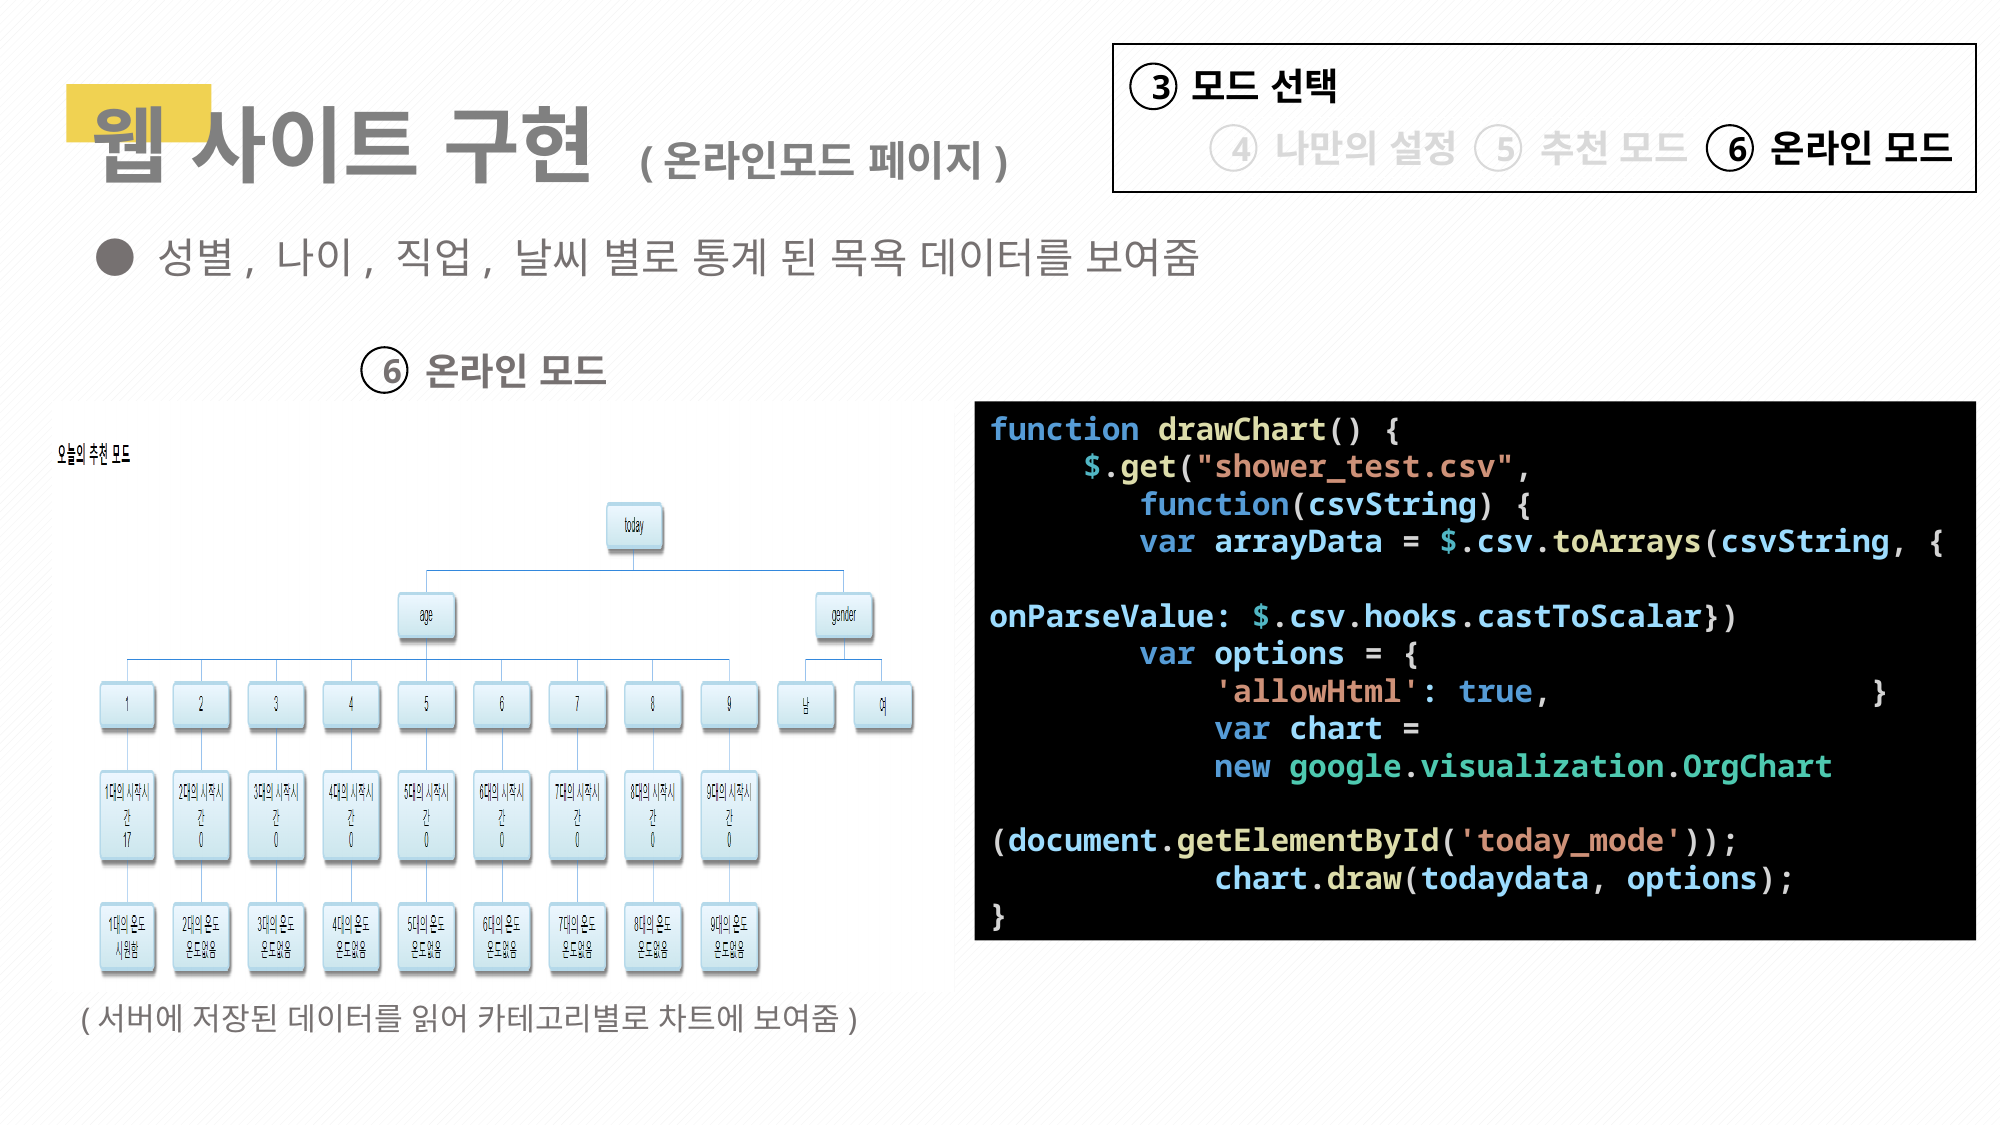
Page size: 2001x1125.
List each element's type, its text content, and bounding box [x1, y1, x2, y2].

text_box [1075, 43, 1977, 193]
text_box function drawChart() { $.get("shower_test.csv", function(csvString) { var arrayData = $.csv.toArrays(csvString, { onParseValue: $.csv.hooks.castToScalar}) var options = { 'allowHtml': true, } var chart = new google.visualization.OrgChart (document.getElementById('today_mode')); chart.draw(todaydata, options); } [974, 401, 1977, 941]
text_box 웹 사이트 구현 (온라인모드 페이지) [76, 85, 1081, 201]
picture [52, 401, 955, 992]
text_box (서버에 저장된 데이터를 읽어 카테고리별로 차트에 보여줌) [66, 991, 1137, 1045]
text_box ● 성별, 나이, 직업, 날씨 별로 통계 된 목욕 데이터를 보여줌 [79, 224, 1776, 290]
text_box [65, 83, 213, 143]
text_box 온라인 모드 [327, 340, 707, 401]
text_box 6 [360, 346, 409, 394]
